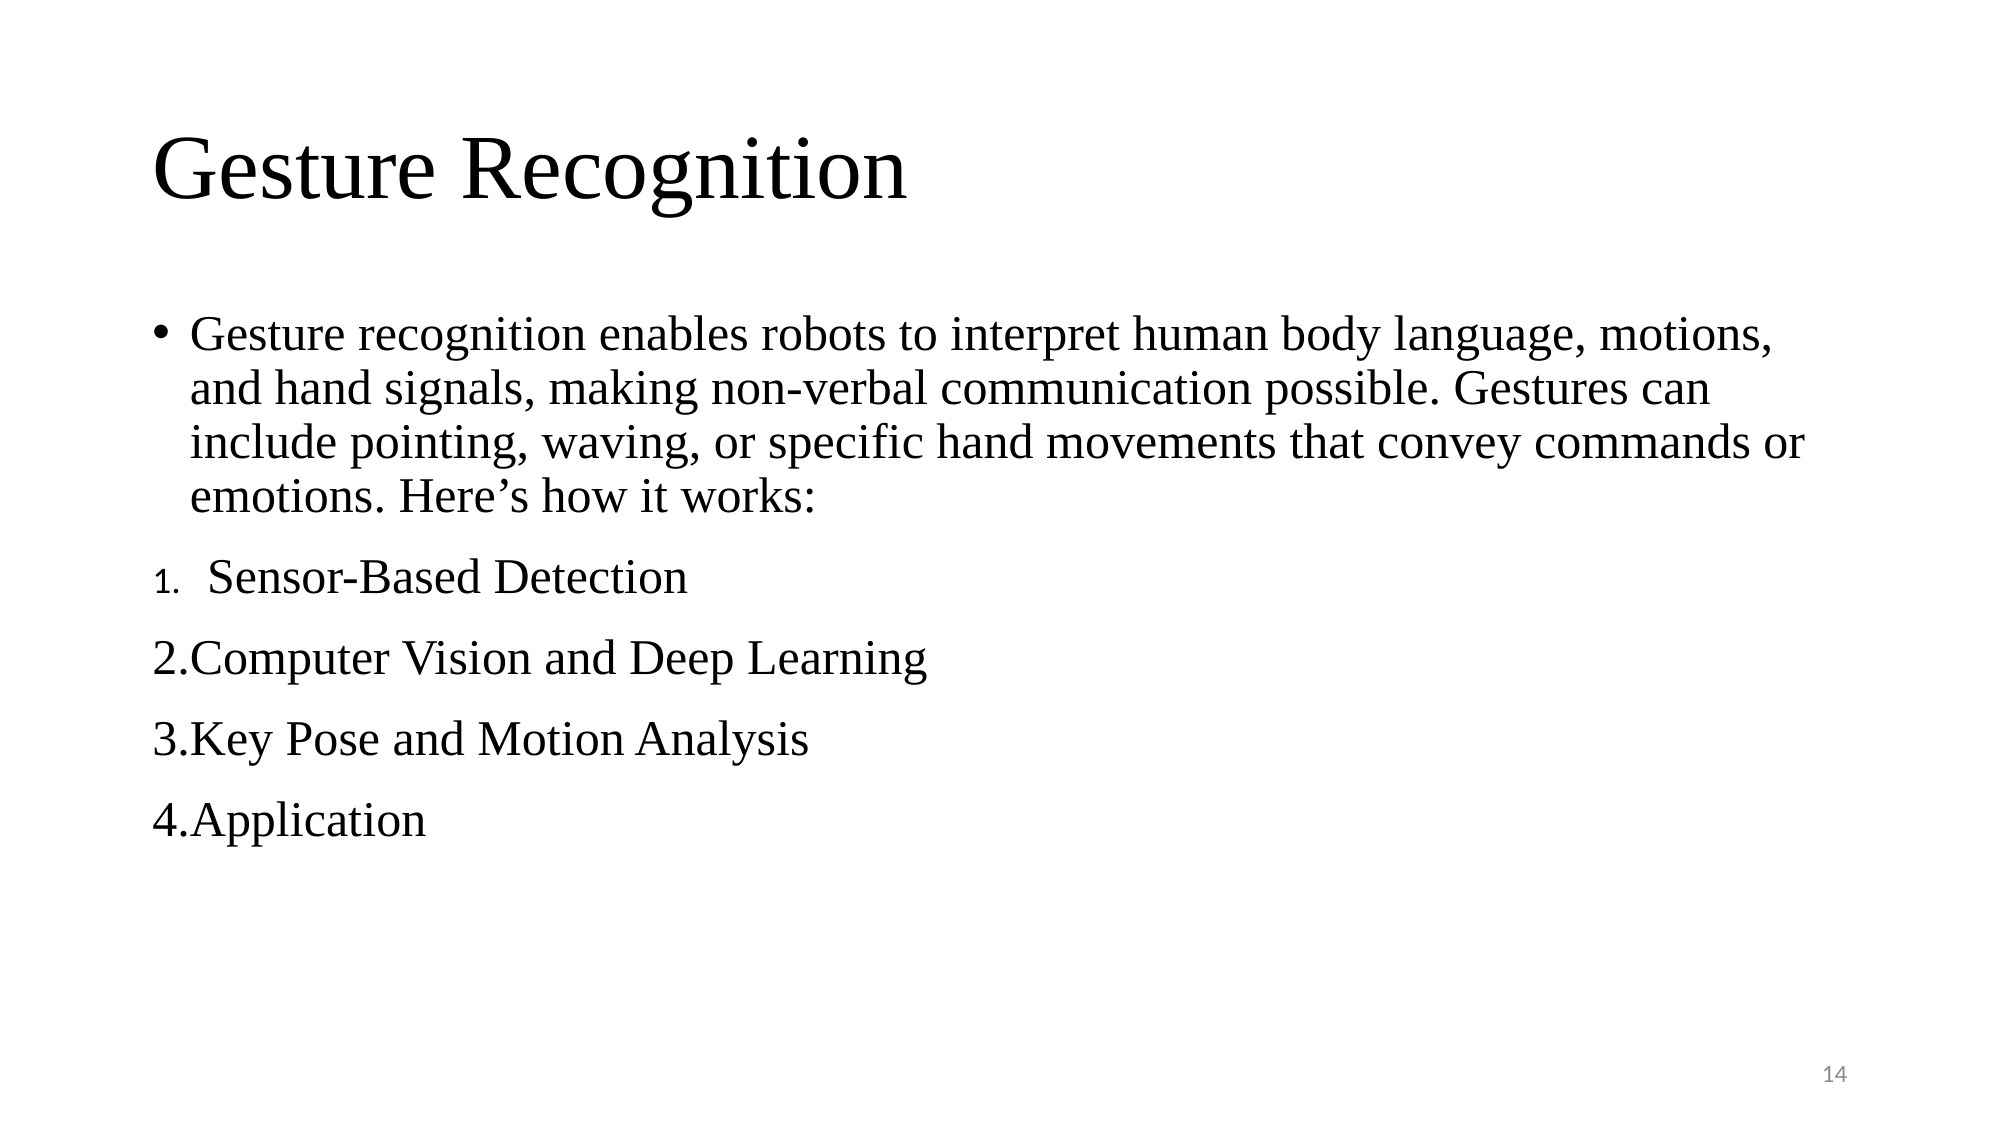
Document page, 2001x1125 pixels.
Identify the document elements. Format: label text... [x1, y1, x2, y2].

list Gesture recognition enables robots to interpret human body language, motions, and hand signals, making non-verbal communication possible. Gestures can include pointing, waving, or specific hand movements that convey commands or emotions. Here’s how it works: Sensor-Based Detection Computer Vision and Deep Learning Key Pose and Motion Analysis Application [137, 299, 1863, 1014]
title Gesture Recognition [137, 59, 1863, 278]
slide_number 14 [1412, 1042, 1863, 1103]
